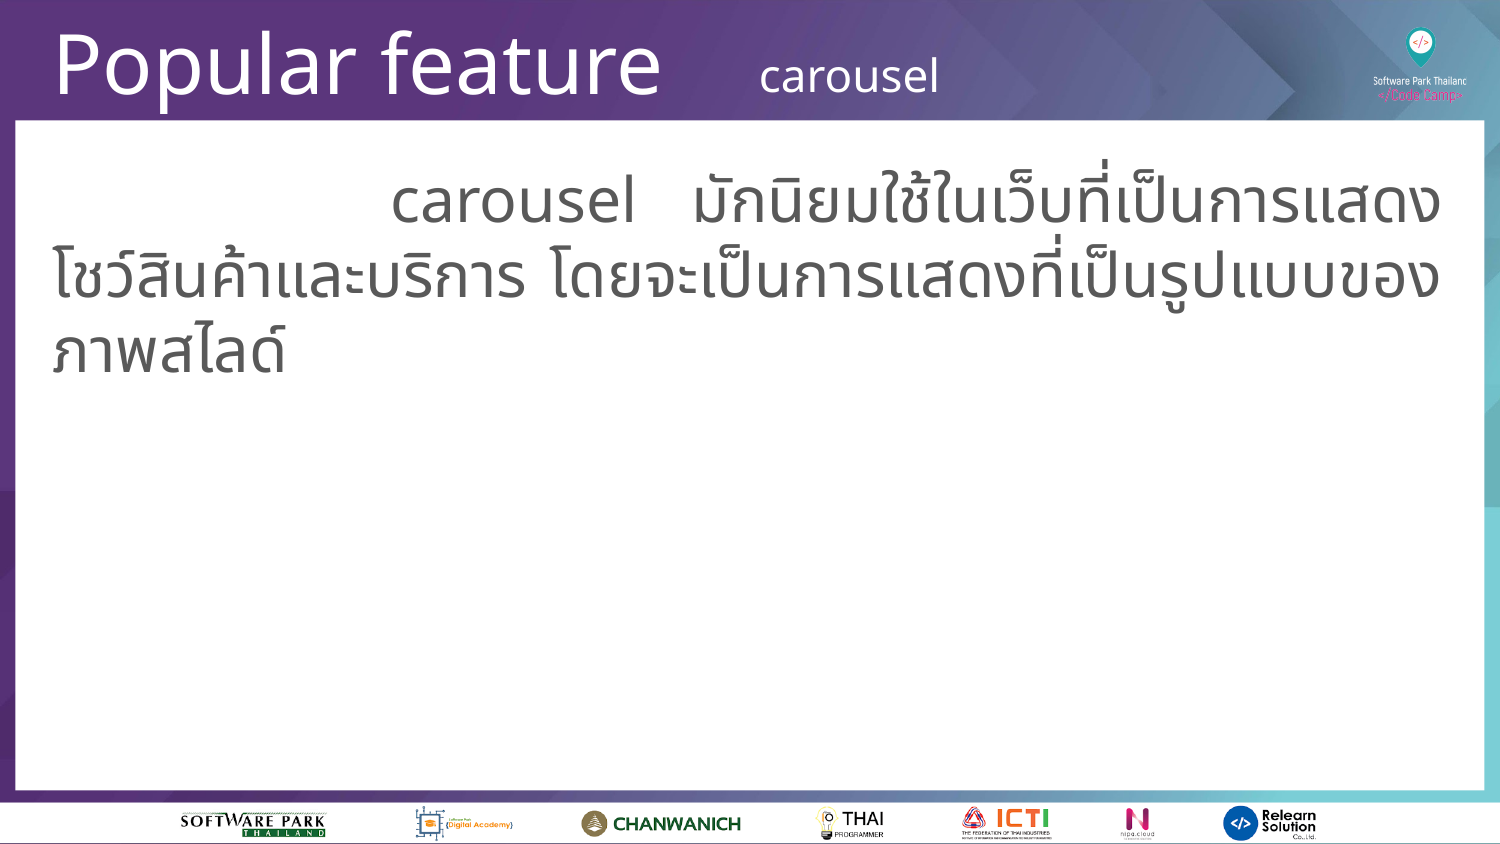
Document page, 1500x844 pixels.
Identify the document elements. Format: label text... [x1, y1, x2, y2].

text_box Popular feature [37, 20, 702, 102]
text_box carousel มักนิยมใช้ในเว็บที่เป็นการแสดงโชว์สินค้าและบริการ โดยจะเป็นการแสดงที่เป็นรูปแบบของภาพสไลด์ [37, 145, 1459, 737]
picture [0, 0, 1500, 844]
text_box carousel [743, 47, 1312, 102]
text_box [15, 120, 1485, 737]
